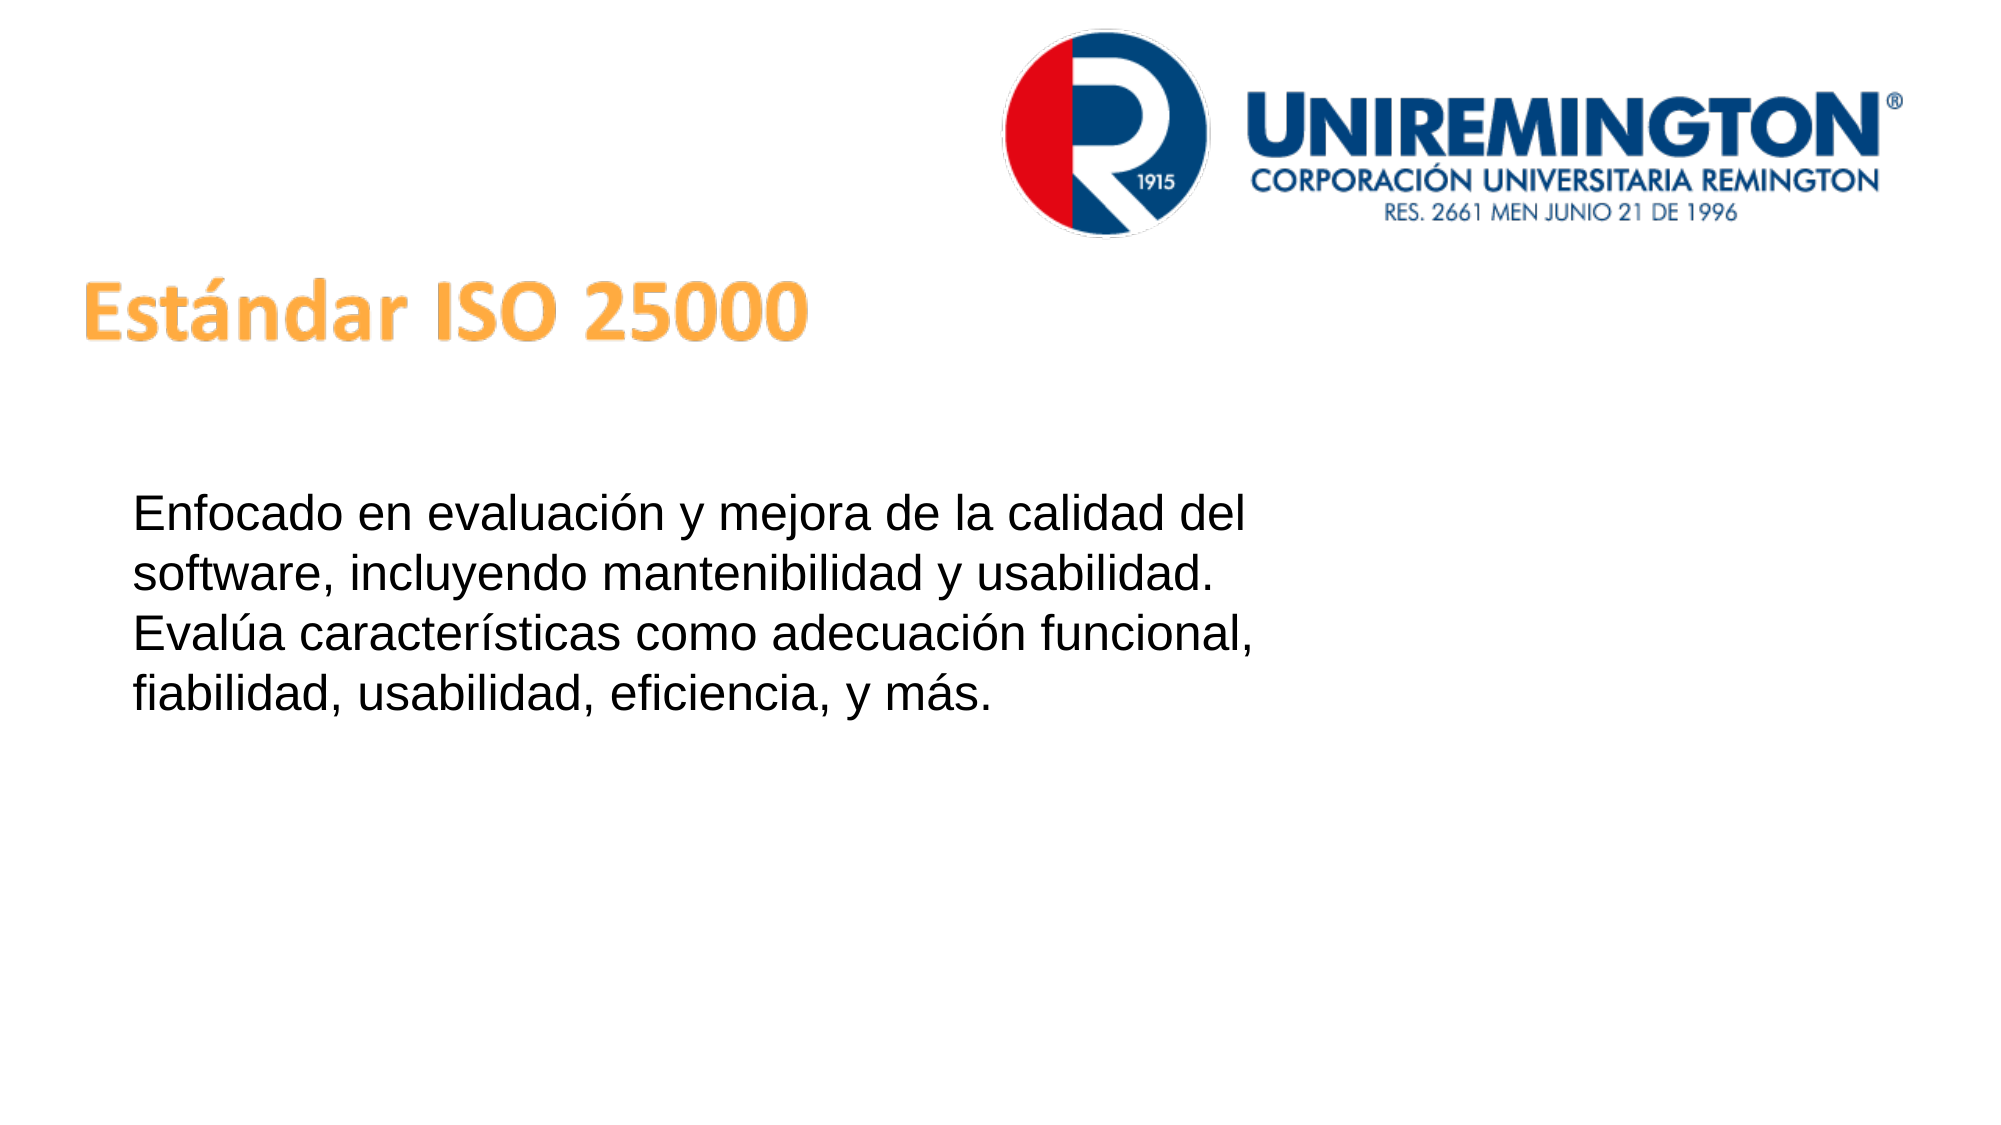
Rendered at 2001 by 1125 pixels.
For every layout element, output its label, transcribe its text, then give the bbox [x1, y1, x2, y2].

picture [25, 8, 1933, 420]
text_box Enfocado en evaluación y mejora de la calidad del software, incluyendo mantenibilidad y usabilidad. Evalúa características como adecuación funcional, fiabilidad, usabilidad, eficiencia, y más. [117, 472, 1368, 728]
